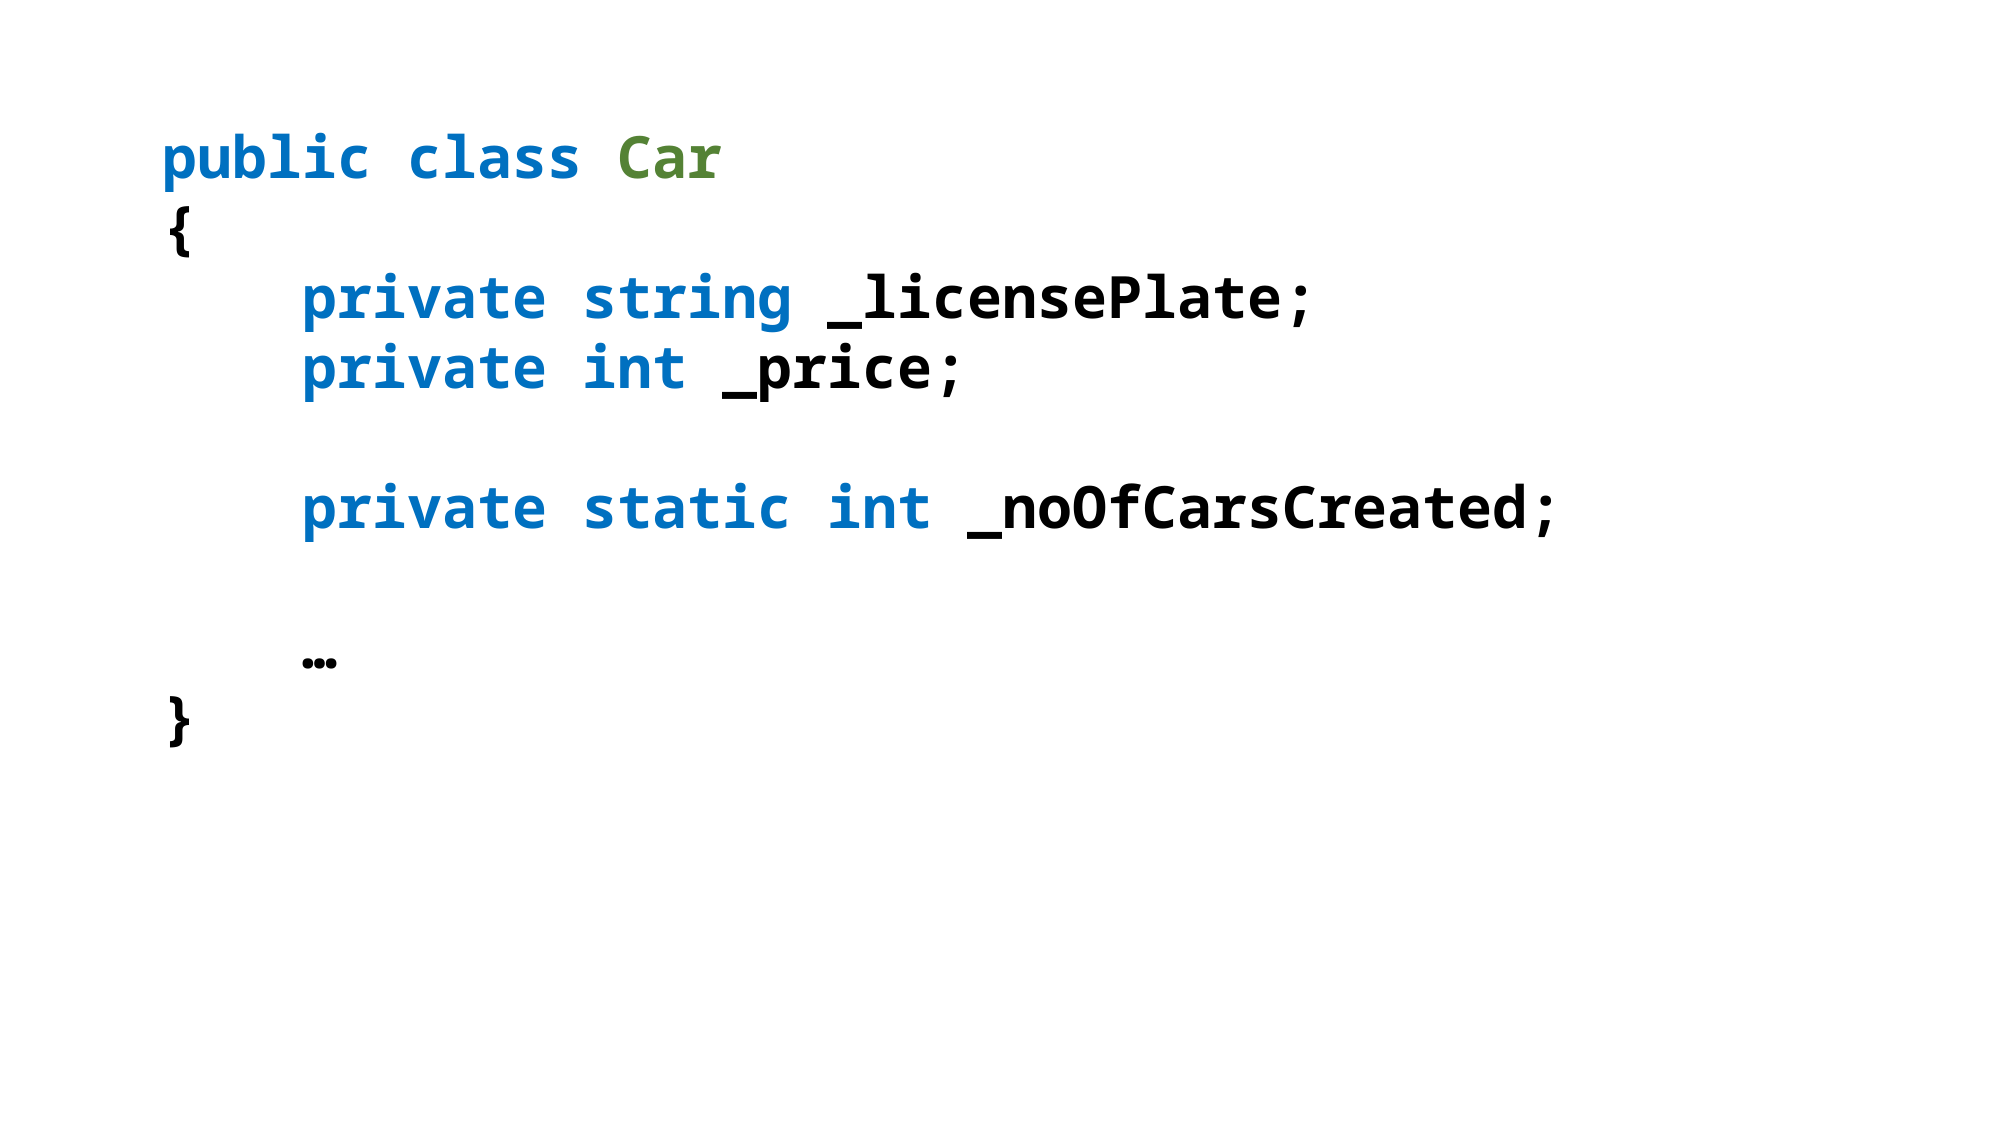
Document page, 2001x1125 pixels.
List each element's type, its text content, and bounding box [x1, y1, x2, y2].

text_box public class Car { private string _licensePlate; private int _price; private static int _noOfCarsCreated; … } [147, 112, 1824, 758]
